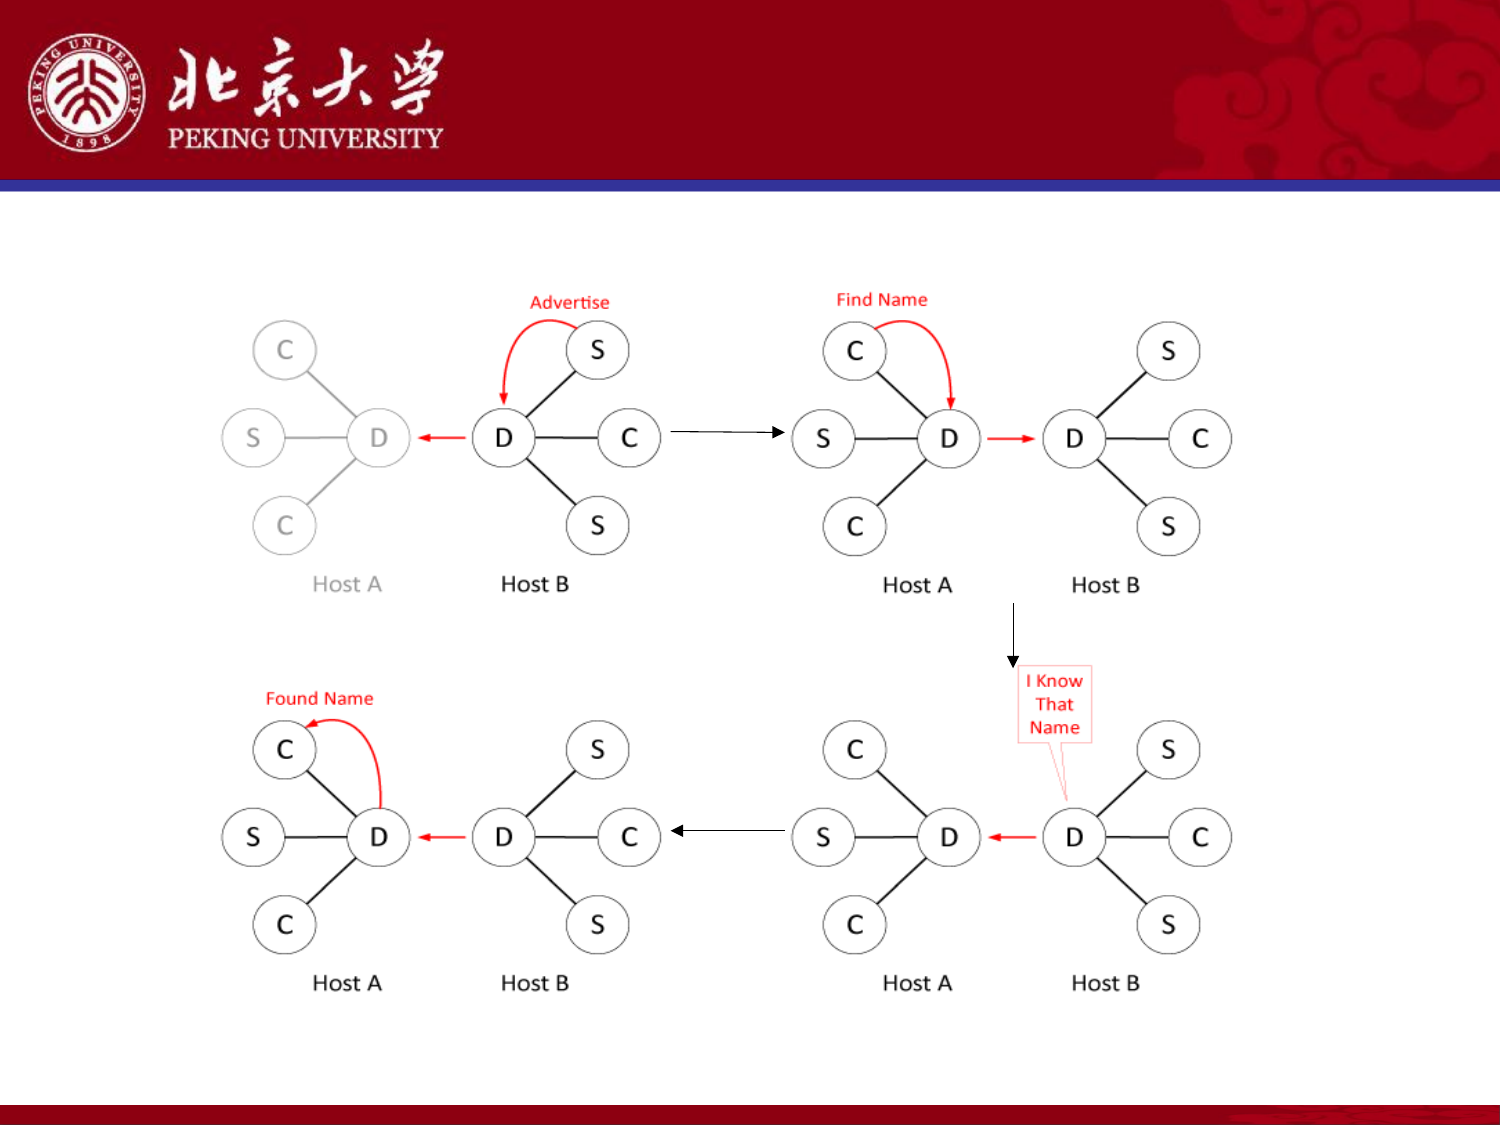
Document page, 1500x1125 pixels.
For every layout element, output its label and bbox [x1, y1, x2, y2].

picture [0, 1105, 1500, 1125]
text_box [214, 260, 1242, 1002]
picture [0, 0, 1500, 195]
